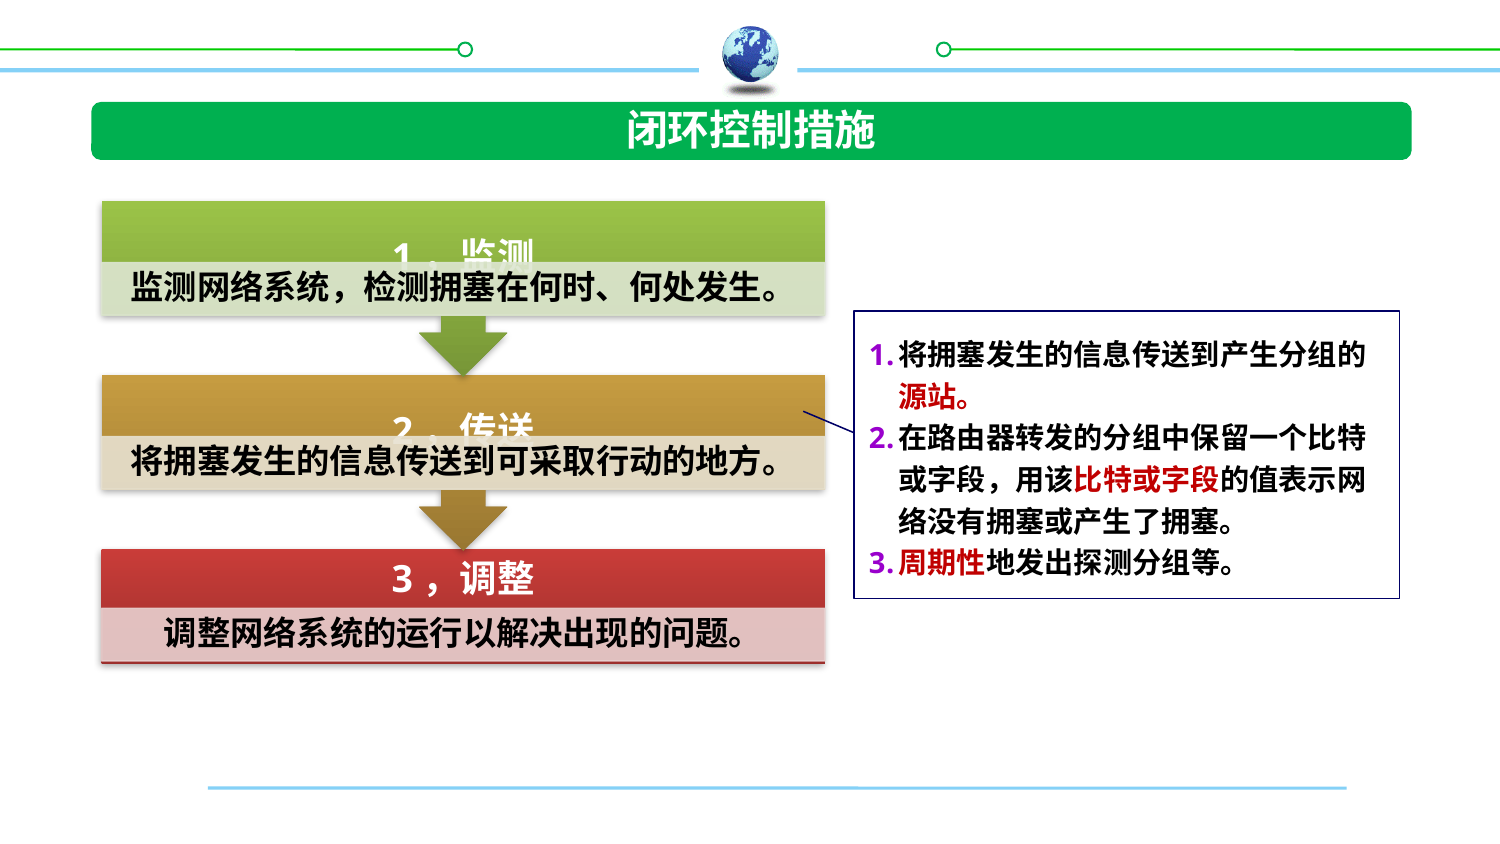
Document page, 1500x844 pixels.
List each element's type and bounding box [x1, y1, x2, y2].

text_box [91, 96, 1412, 162]
text_box [101, 200, 1402, 664]
picture [720, 24, 780, 96]
